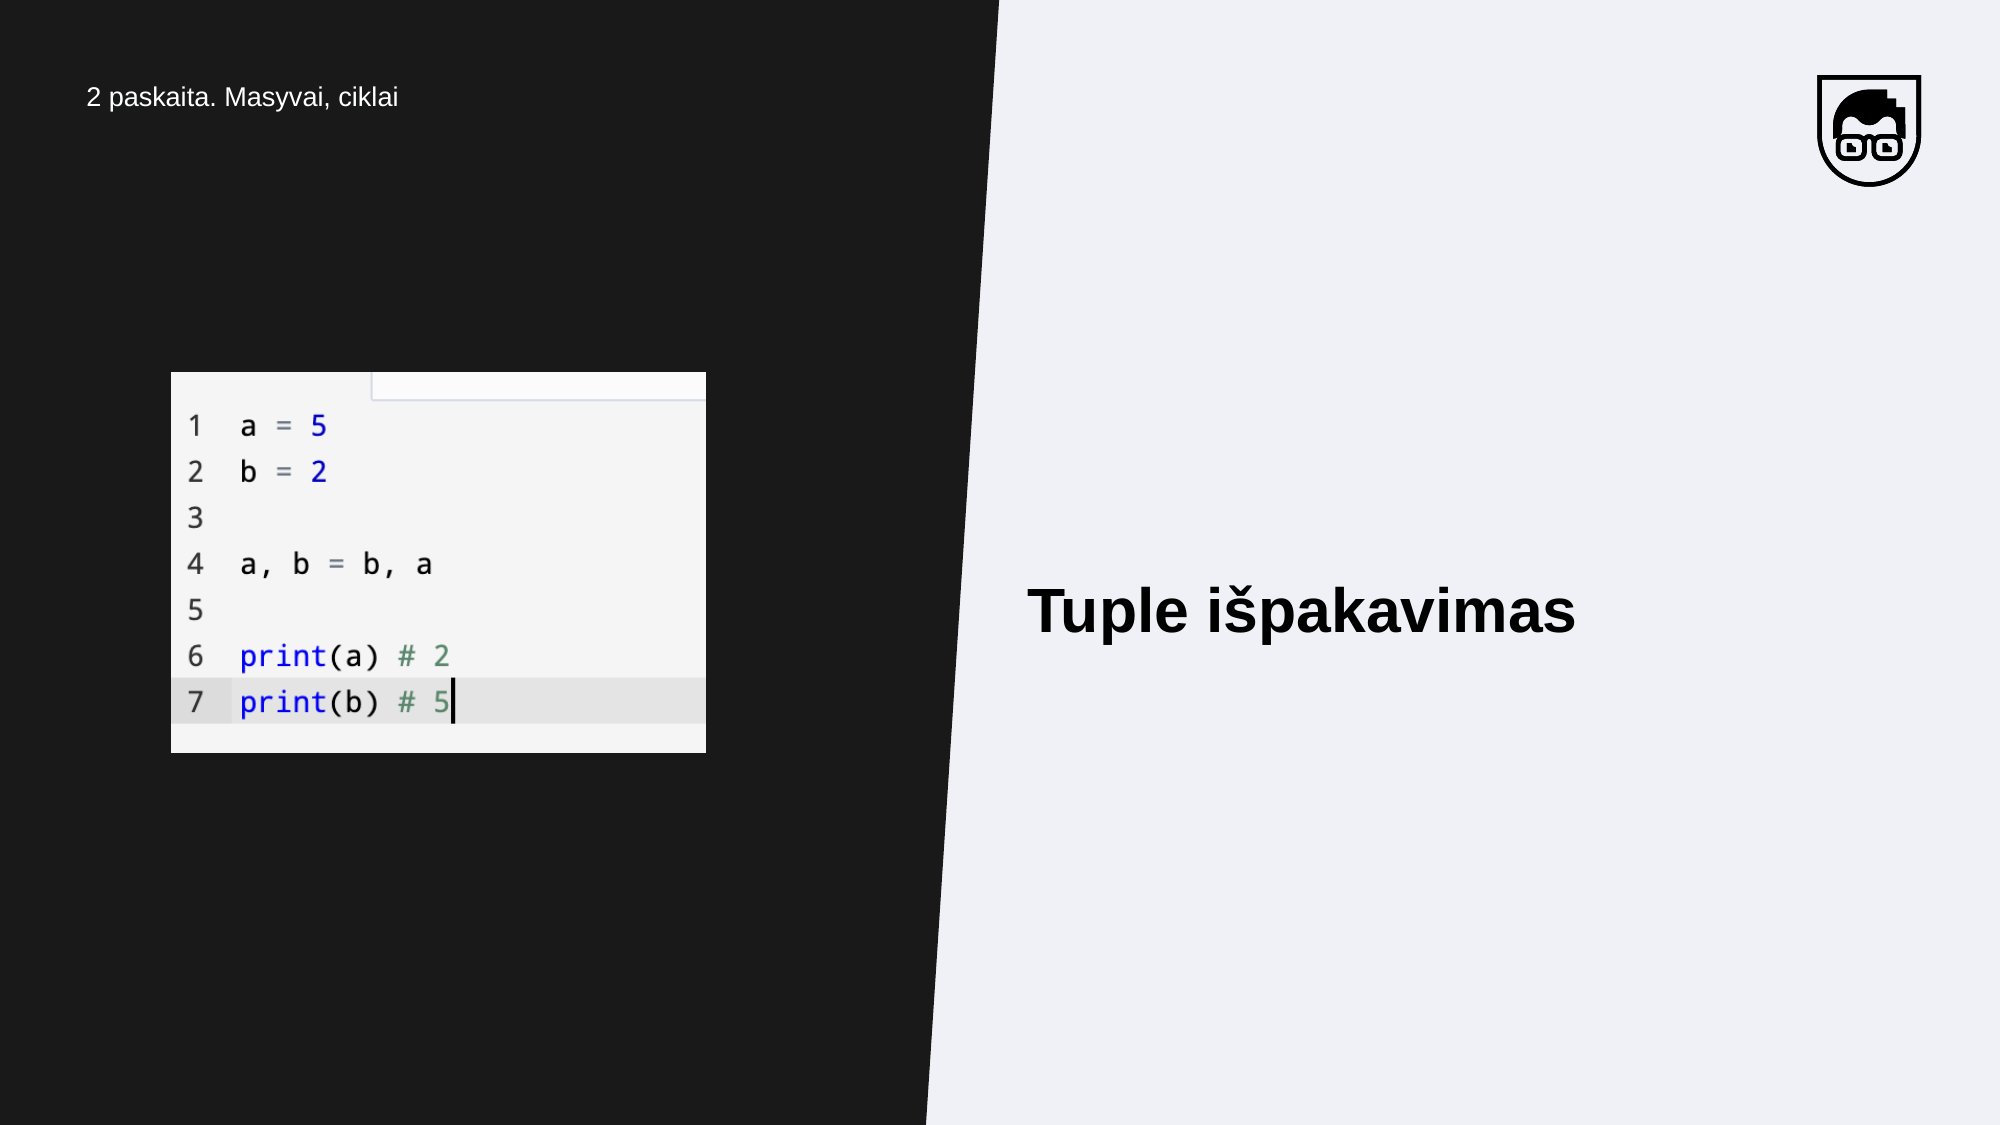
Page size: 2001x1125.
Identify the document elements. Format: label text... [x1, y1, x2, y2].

text_box 2 paskaita. Masyvai, ciklai [78, 75, 1000, 120]
picture [171, 372, 706, 753]
text_box Tuple išpakavimas [1020, 571, 1977, 654]
